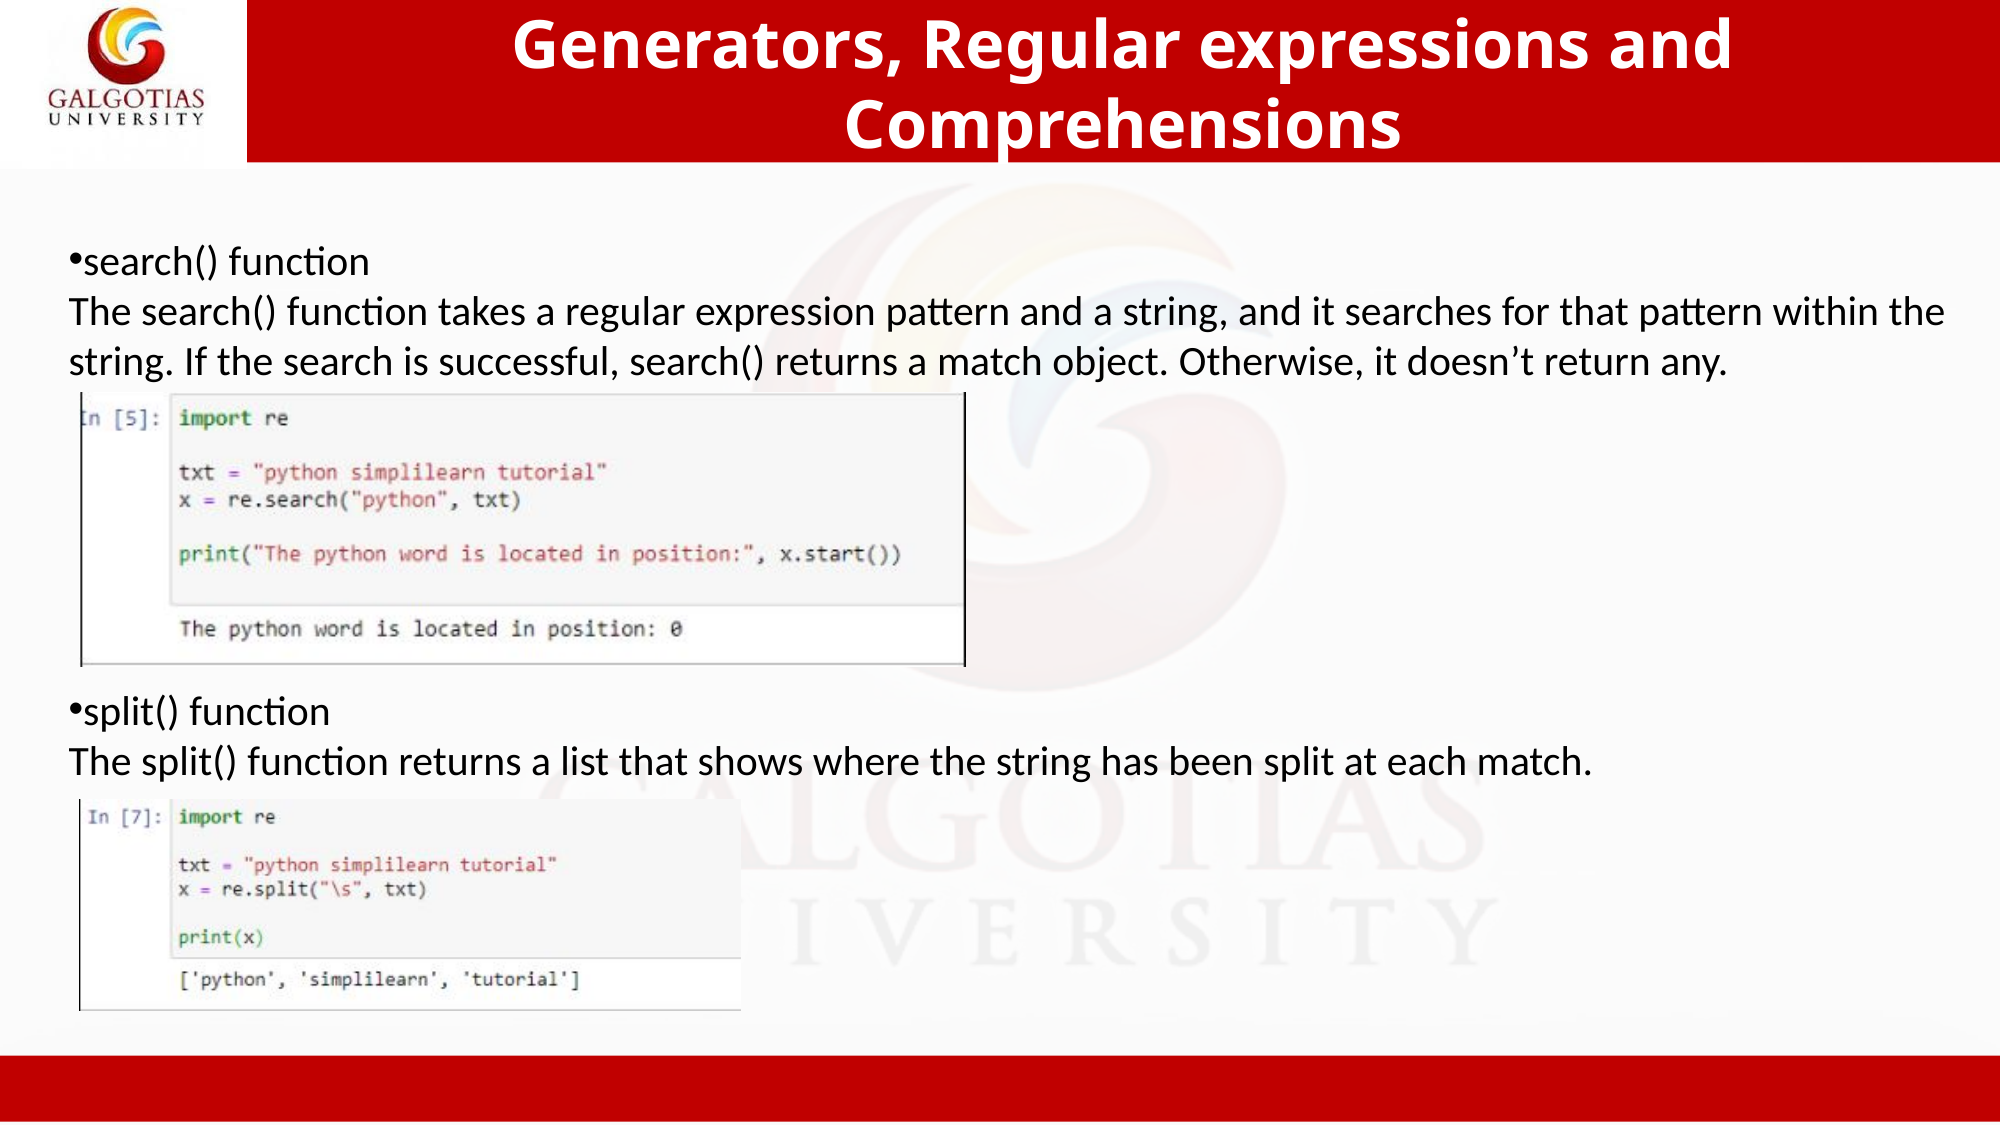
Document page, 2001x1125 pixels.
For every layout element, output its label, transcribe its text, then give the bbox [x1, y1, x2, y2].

text_box [0, 1055, 2000, 1122]
text_box Generators, Regular expressions and Comprehensions [247, 0, 2000, 163]
picture [0, 0, 247, 169]
picture [79, 799, 741, 1011]
picture [79, 392, 966, 667]
text_box search() function The search() function takes a regular expression pattern and a string, and it searches for that pattern within the string. If the search is successful, search() returns a match object. Otherwise, it doesn’t return any. split() function The split() function returns a list that shows where the string has been split at each match. [53, 226, 1982, 842]
